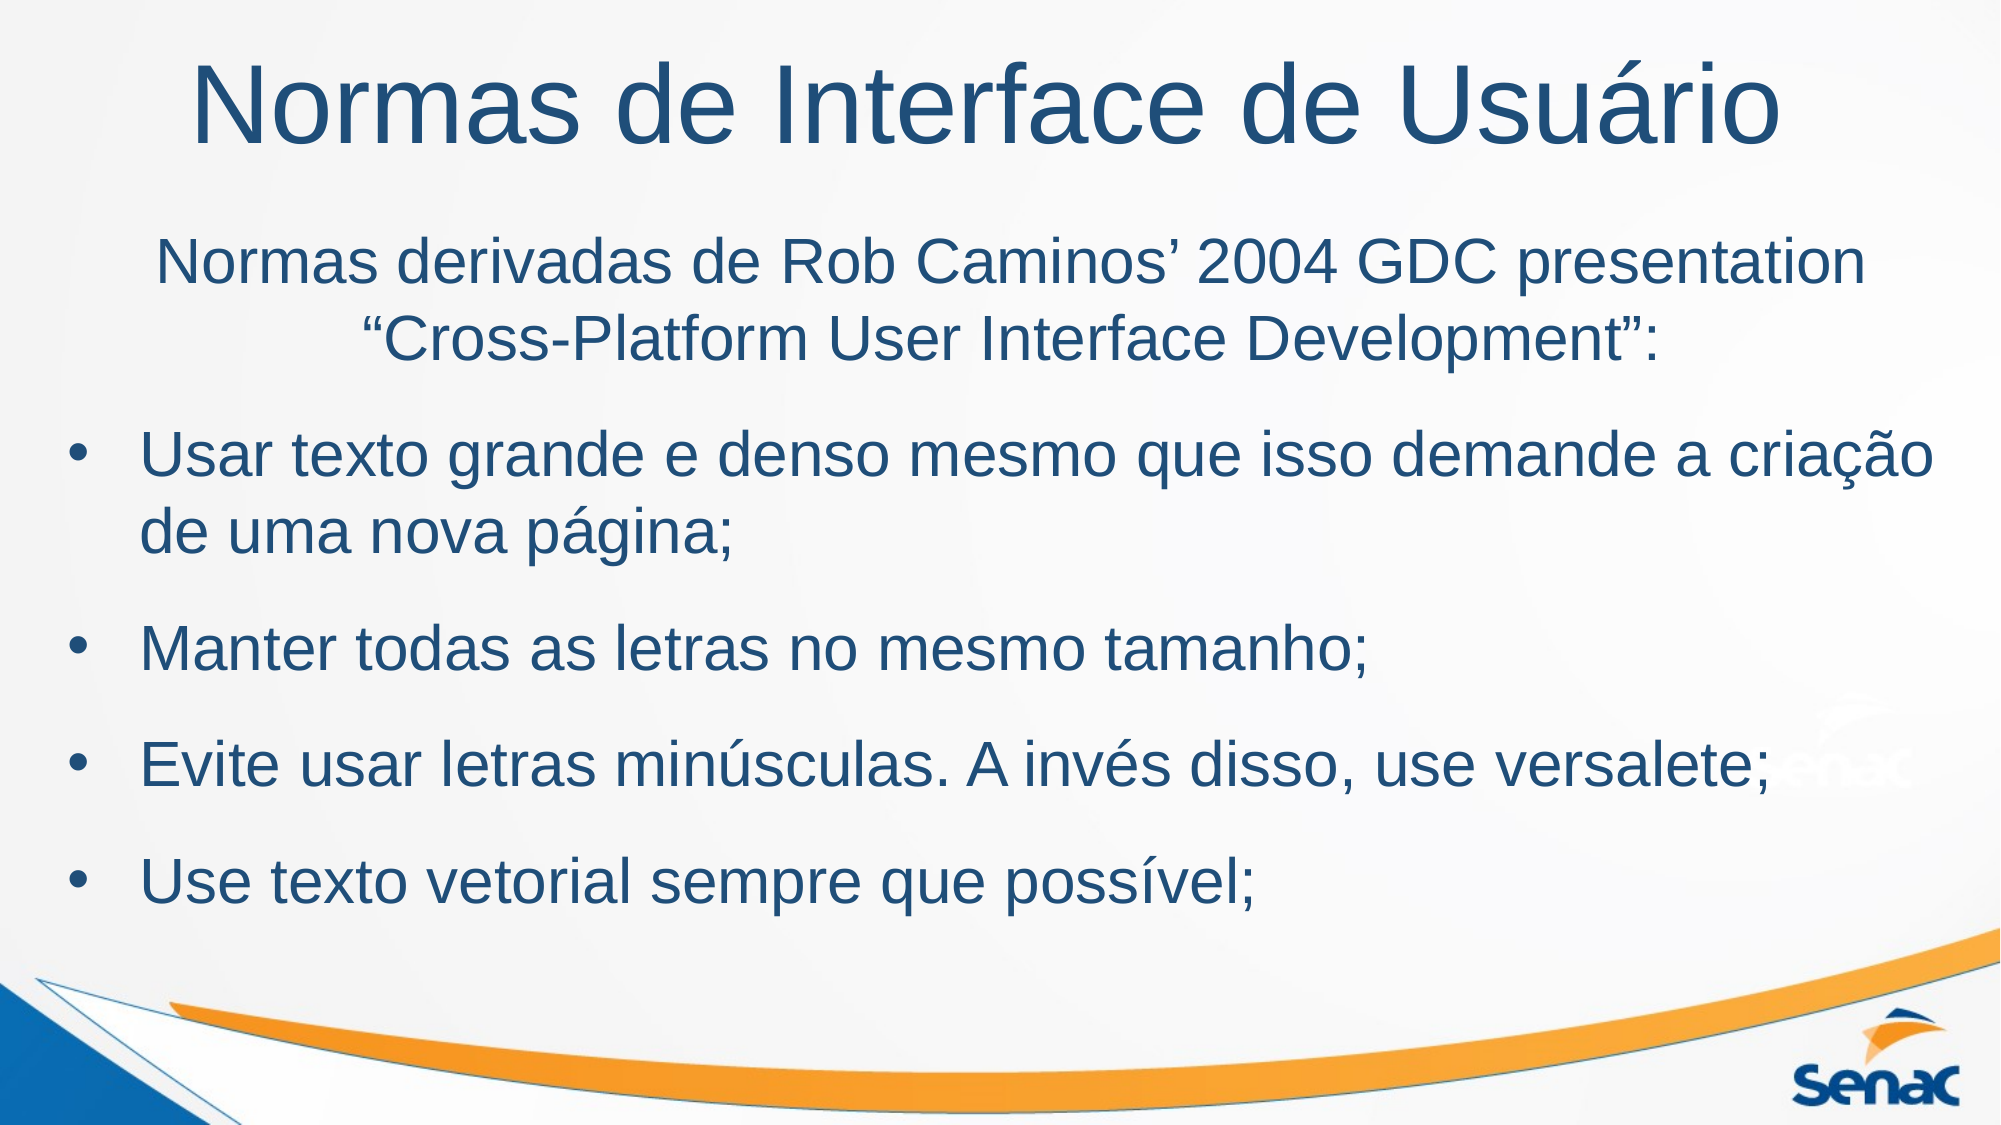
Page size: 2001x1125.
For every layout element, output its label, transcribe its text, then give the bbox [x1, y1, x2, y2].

list Normas derivadas de Rob Caminos’ 2004 GDC presentation “Cross-Platform User Interface Development”: Usar texto grande e denso mesmo que isso demande a criação de uma nova página; Manter todas as letras no mesmo tamanho; Evite usar letras minúsculas. A invés disso, use versalete; Use texto vetorial sempre que possível; [52, 211, 1973, 926]
picture [0, 0, 2001, 1125]
title Normas de Interface de Usuário [0, 36, 1973, 178]
